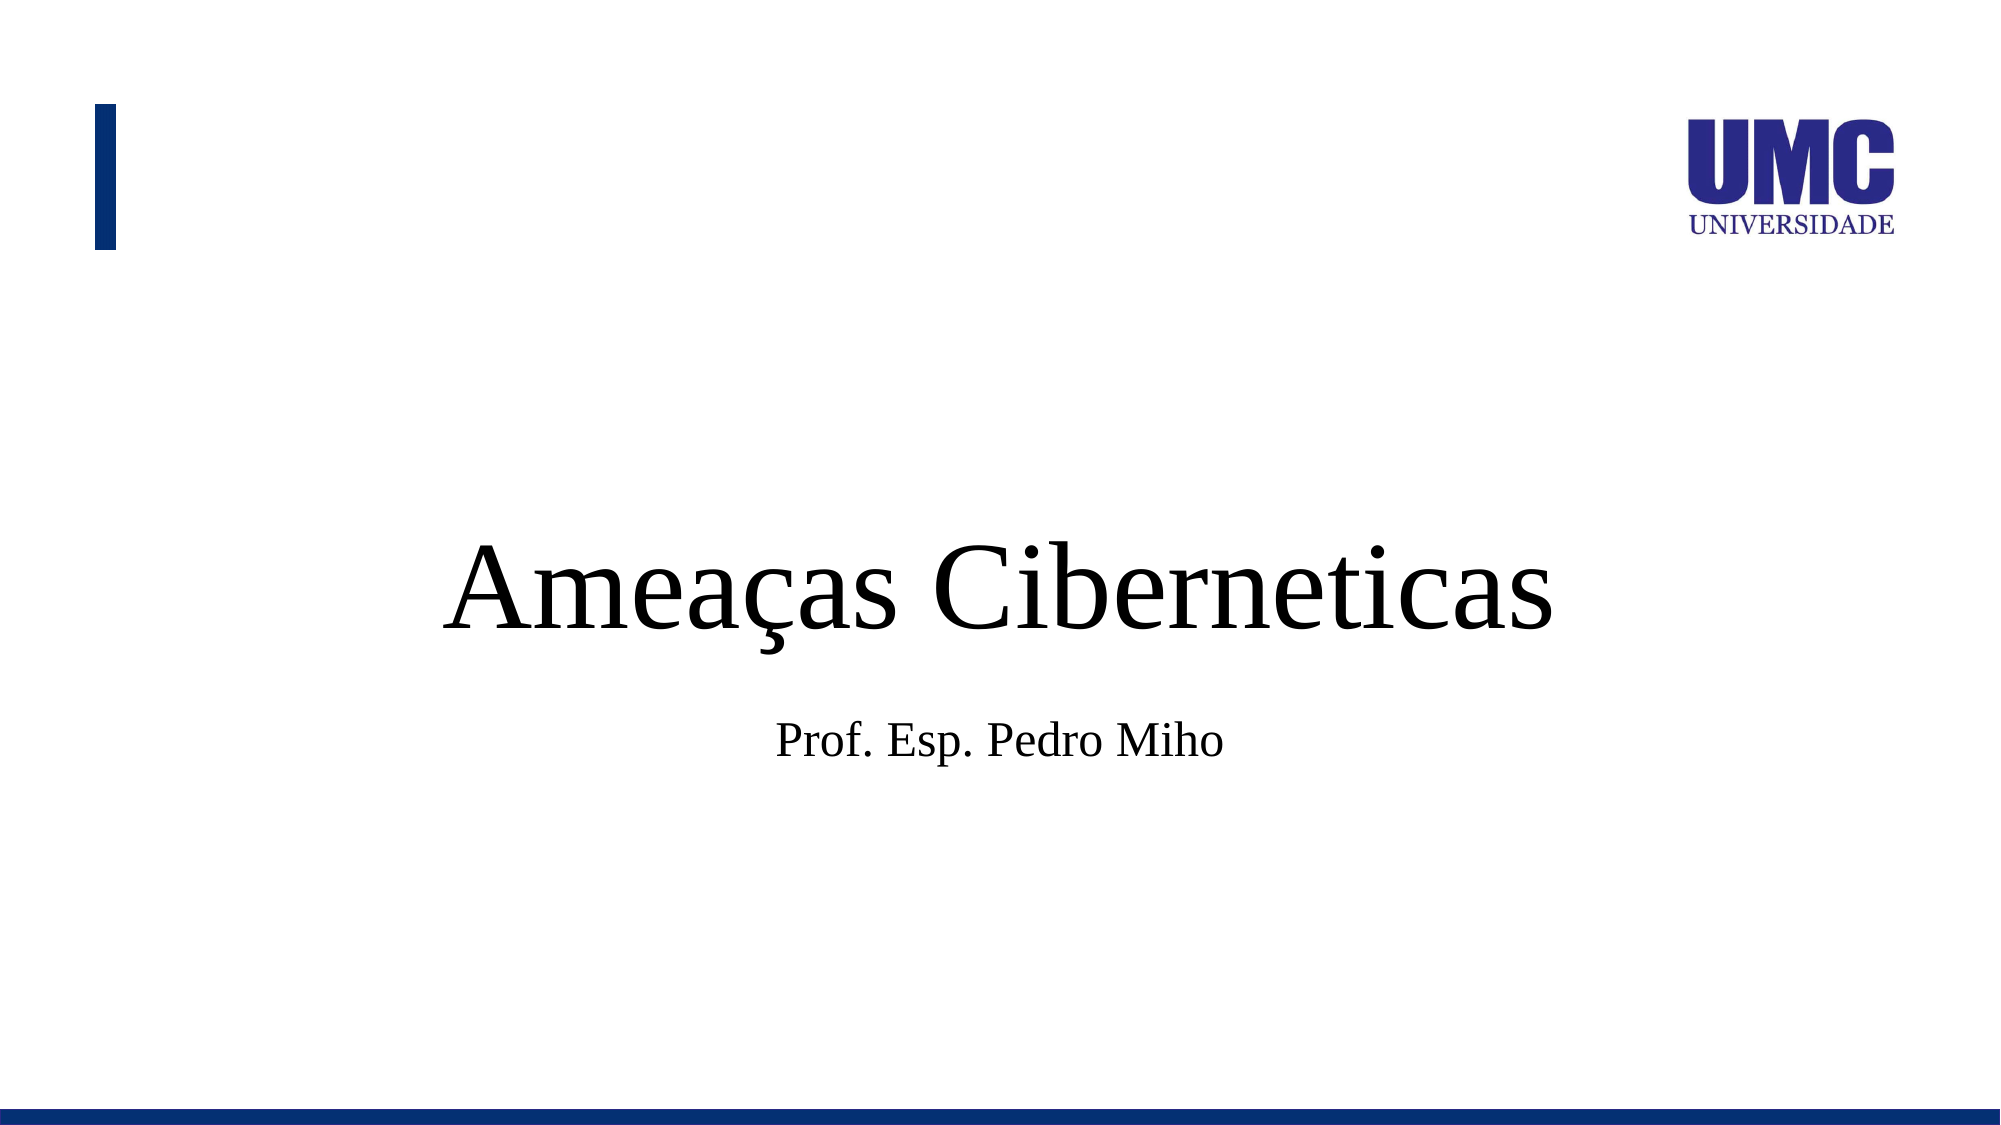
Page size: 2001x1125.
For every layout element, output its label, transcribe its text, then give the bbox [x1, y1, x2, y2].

picture [1, 1110, 1999, 1124]
subtitle Prof. Esp. Pedro Miho [249, 698, 1750, 971]
picture [95, 104, 116, 250]
title Ameaças Ciberneticas [249, 271, 1750, 663]
picture [1686, 117, 1896, 237]
